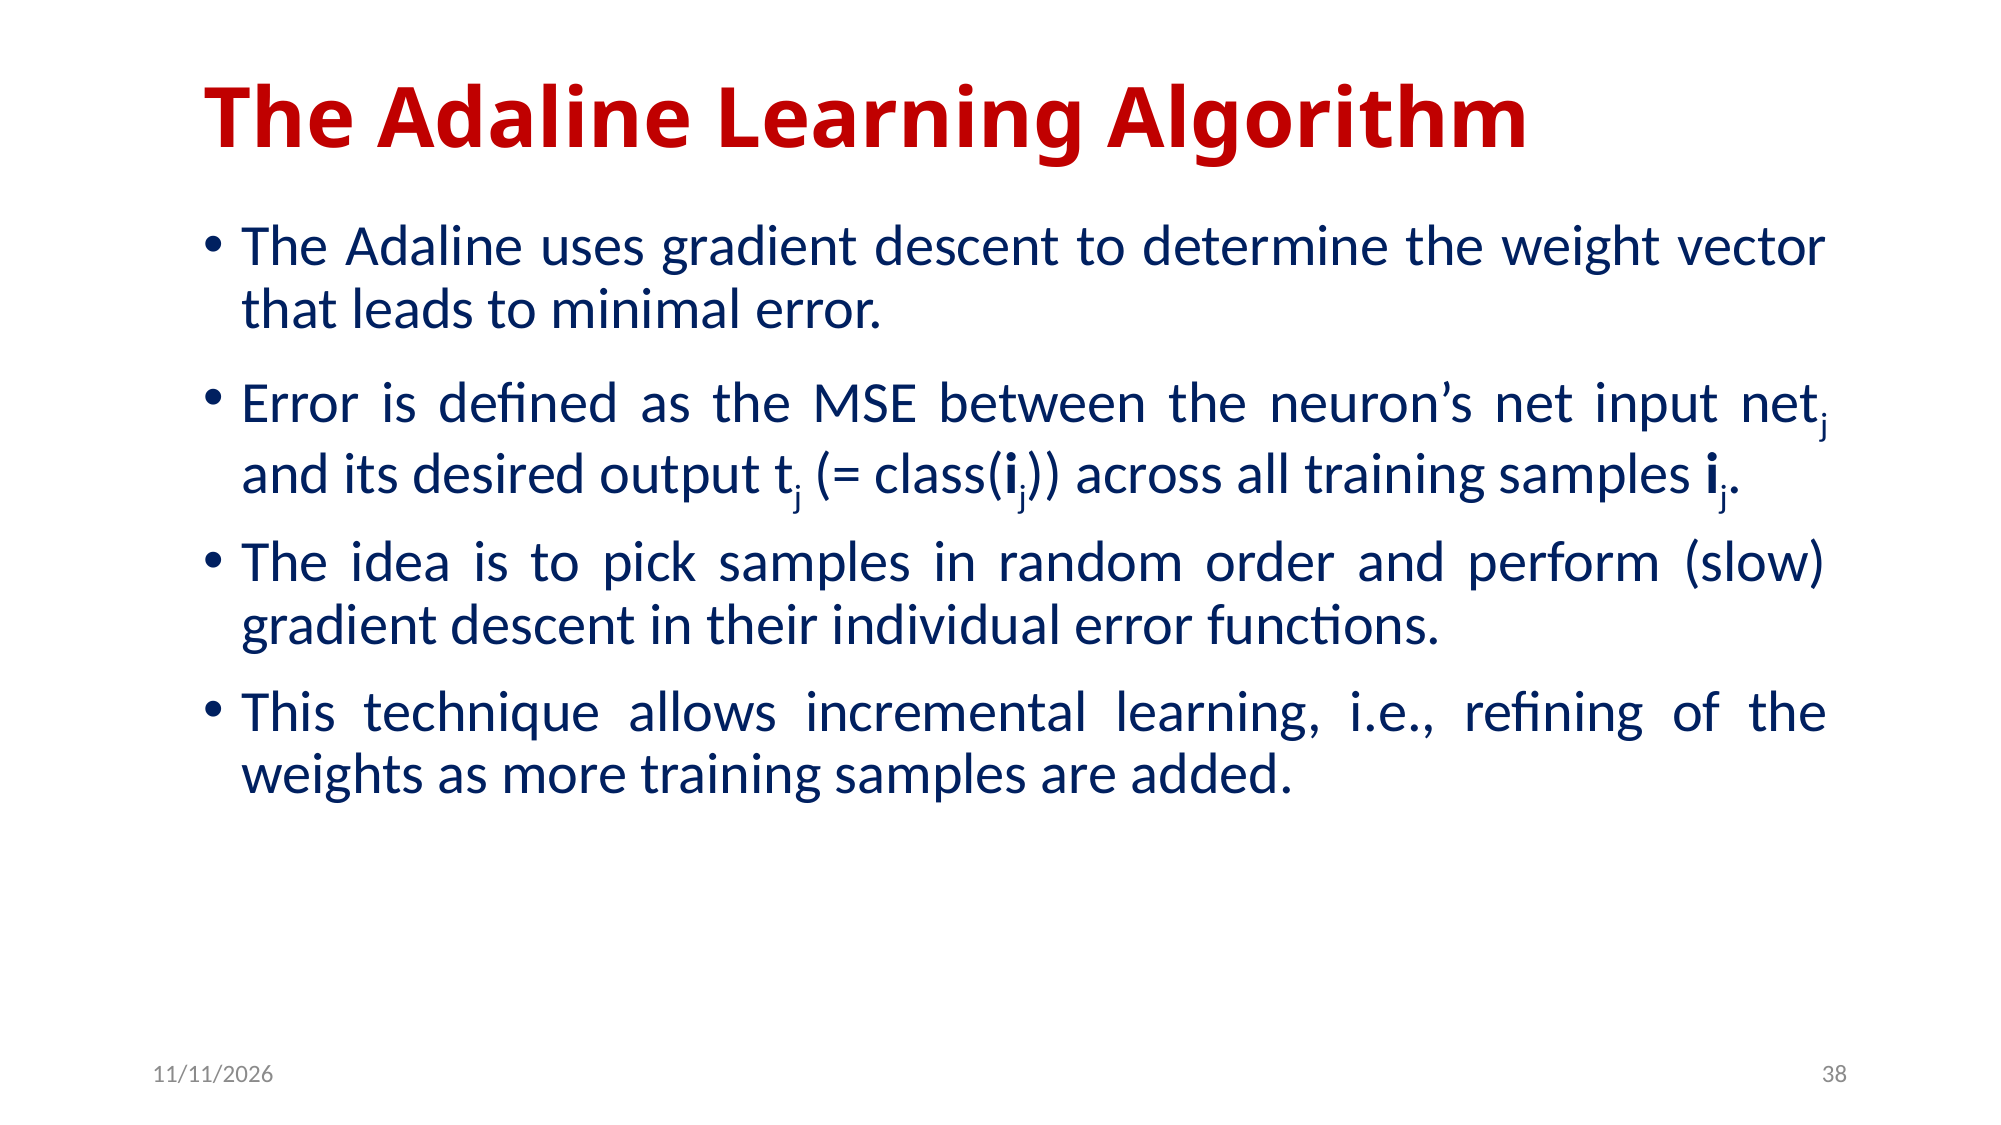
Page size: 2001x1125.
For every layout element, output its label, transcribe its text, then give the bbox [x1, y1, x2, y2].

list The Adaline uses gradient descent to determine the weight vector that leads to minimal error. Error is defined as the MSE between the neuron’s net input netj and its desired output tj (= class(ij)) across all training samples ij. The idea is to pick samples in random order and perform (slow) gradient descent in their individual error functions. This technique allows incremental learning, i.e., refining of the weights as more training samples are added. [188, 208, 1844, 913]
slide_number 38 [1412, 1042, 1863, 1103]
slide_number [137, 1042, 588, 1103]
title The Adaline Learning Algorithm [188, 57, 1689, 183]
